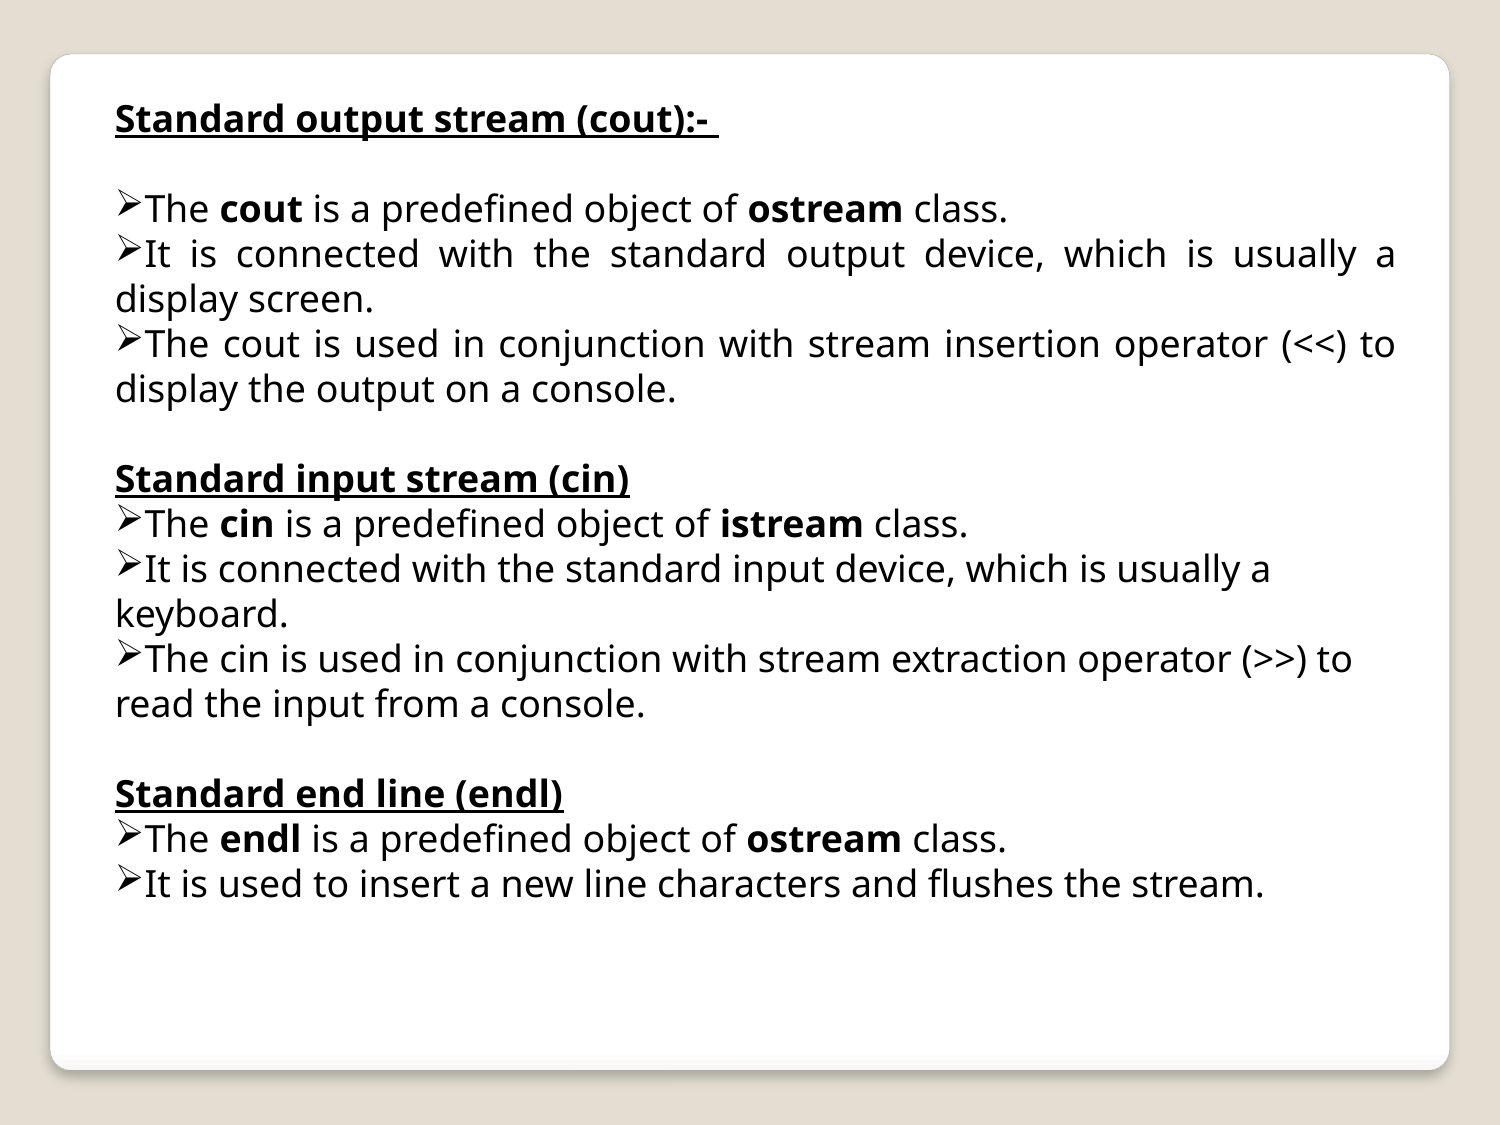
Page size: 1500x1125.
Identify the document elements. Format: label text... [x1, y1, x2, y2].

text_box Standard output stream (cout):- The cout is a predefined object of ostream class. It is connected with the standard output device, which is usually a display screen. The cout is used in conjunction with stream insertion operator (<<) to display the output on a console. Standard input stream (cin) The cin is a predefined object of istream class. It is connected with the standard input device, which is usually a keyboard. The cin is used in conjunction with stream extraction operator (>>) to read the input from a console. Standard end line (endl) The endl is a predefined object of ostream class. It is used to insert a new line characters and flushes the stream. [99, 87, 1413, 958]
